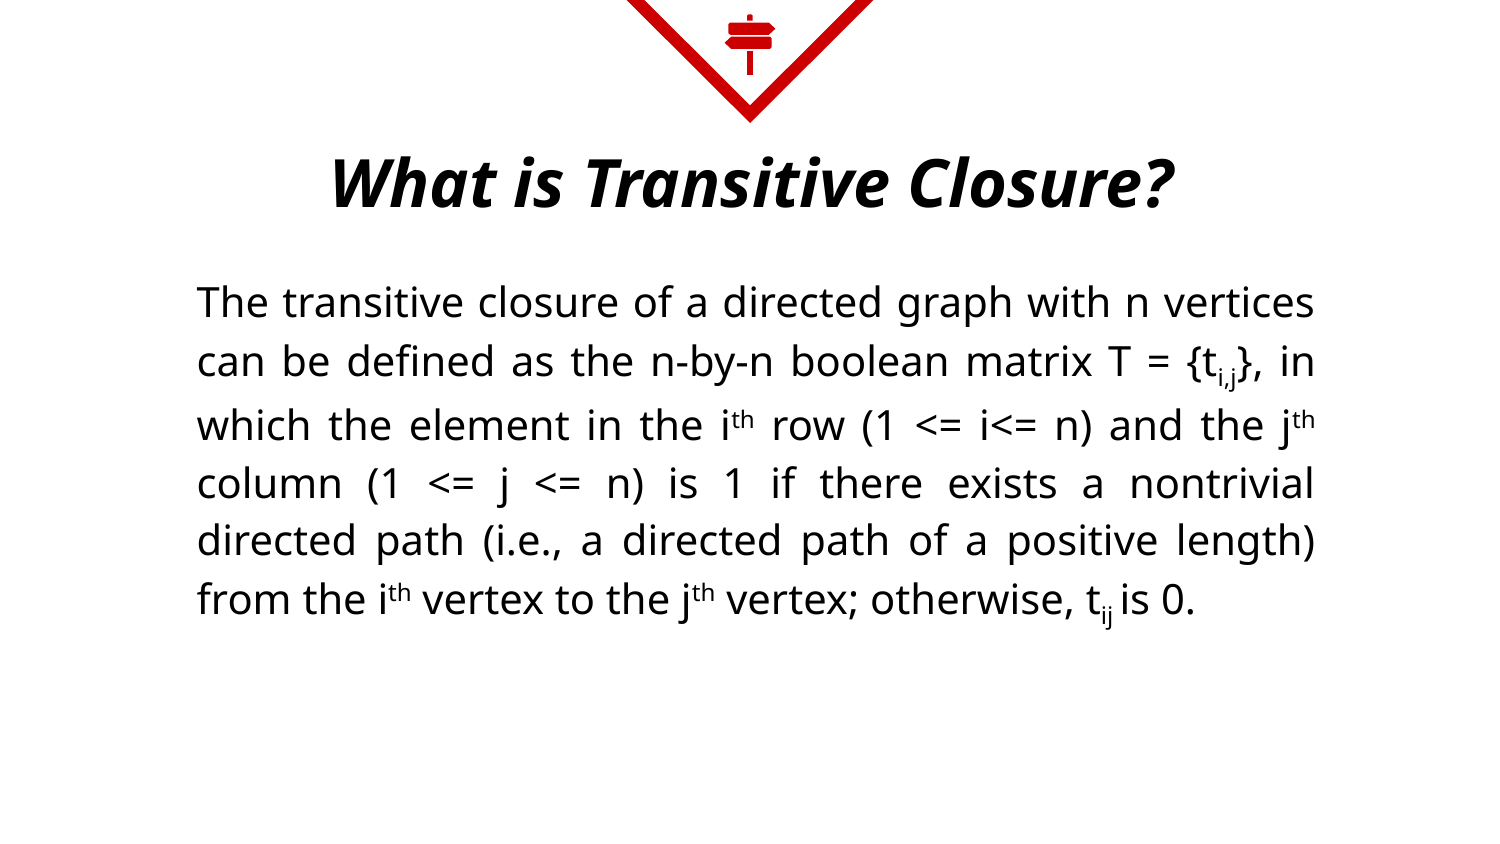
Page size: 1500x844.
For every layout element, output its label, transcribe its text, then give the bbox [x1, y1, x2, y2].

list The transitive closure of a directed graph with n vertices can be defined as the n-by-n boolean matrix T = {ti,j}, in which the element in the ith row (1 <= i<= n) and the jth column (1 <= j <= n) is 1 if there exists a nontrivial directed path (i.e., a directed path of a positive length) from the ith vertex to the jth vertex; otherwise, tij is 0. [169, 253, 1331, 822]
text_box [724, 14, 776, 75]
title What is Transitive Closure? [127, 125, 1377, 215]
